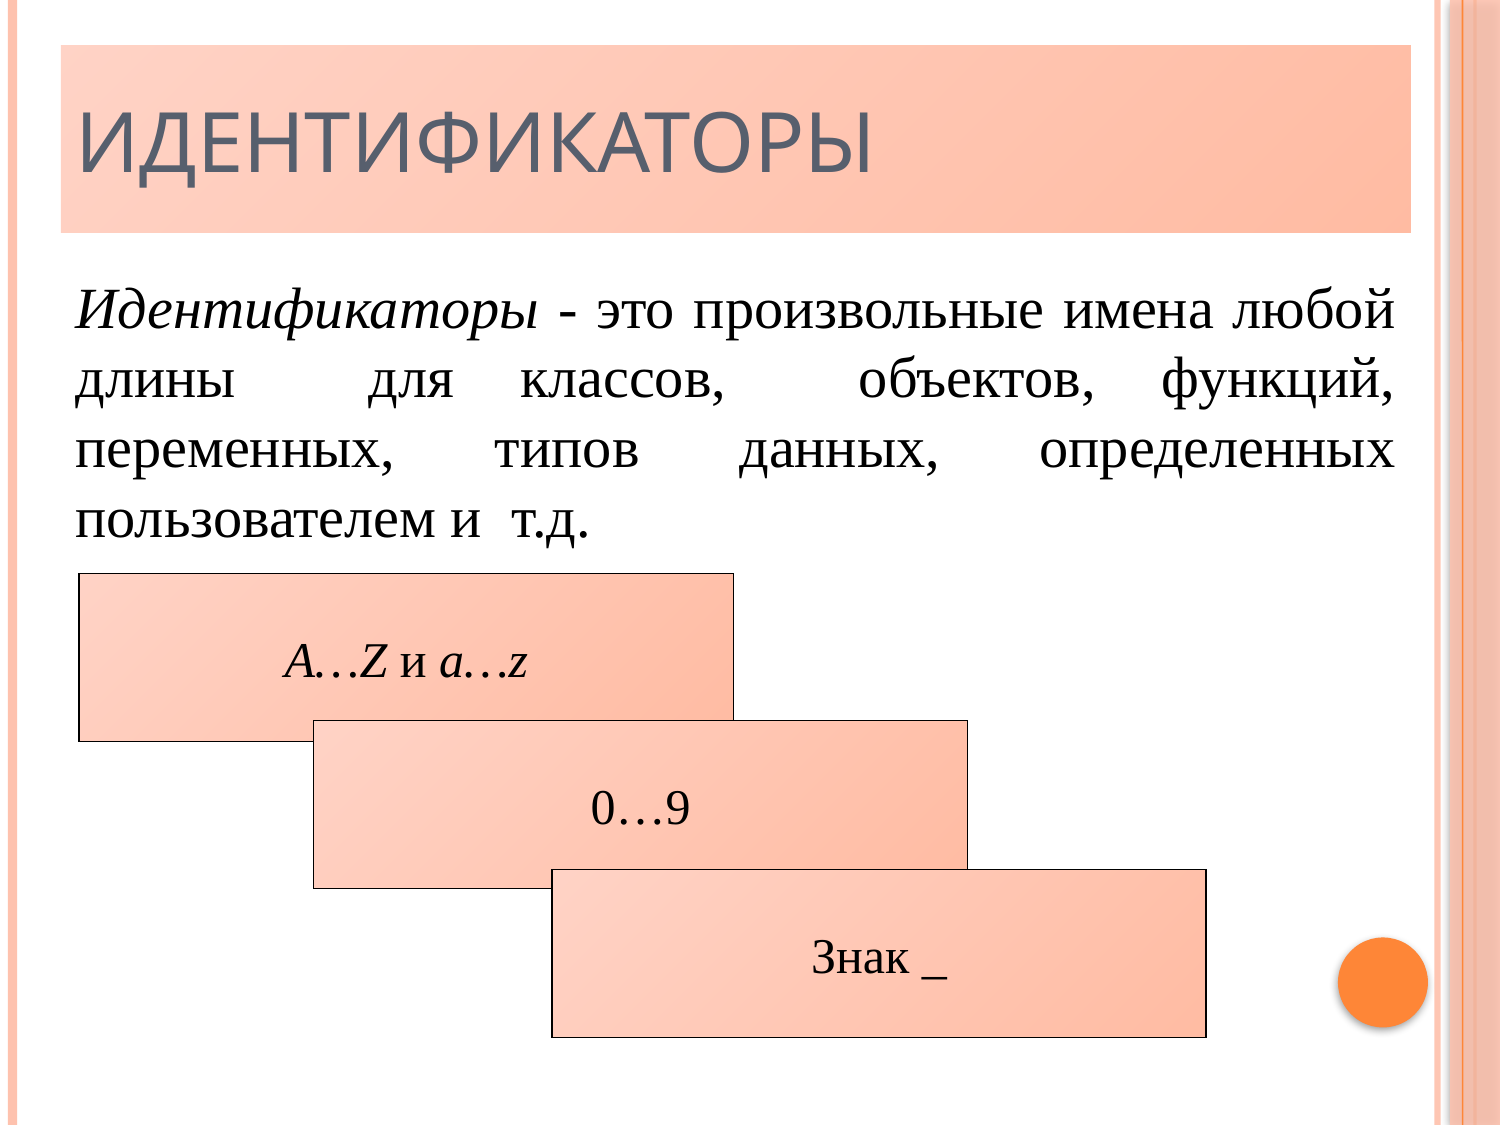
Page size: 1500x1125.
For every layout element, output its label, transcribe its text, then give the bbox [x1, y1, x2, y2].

text_box 0…9 [313, 720, 968, 889]
text_box A…Z и a…z [79, 573, 734, 742]
list Идентификаторы - это произвольные имена любой длины для классов, объектов, функций, переменных, типов данных, определенных пользователем и т.д. [60, 262, 1411, 1062]
text_box Знак _ [552, 869, 1207, 1038]
title Идентификаторы [60, 45, 1411, 233]
